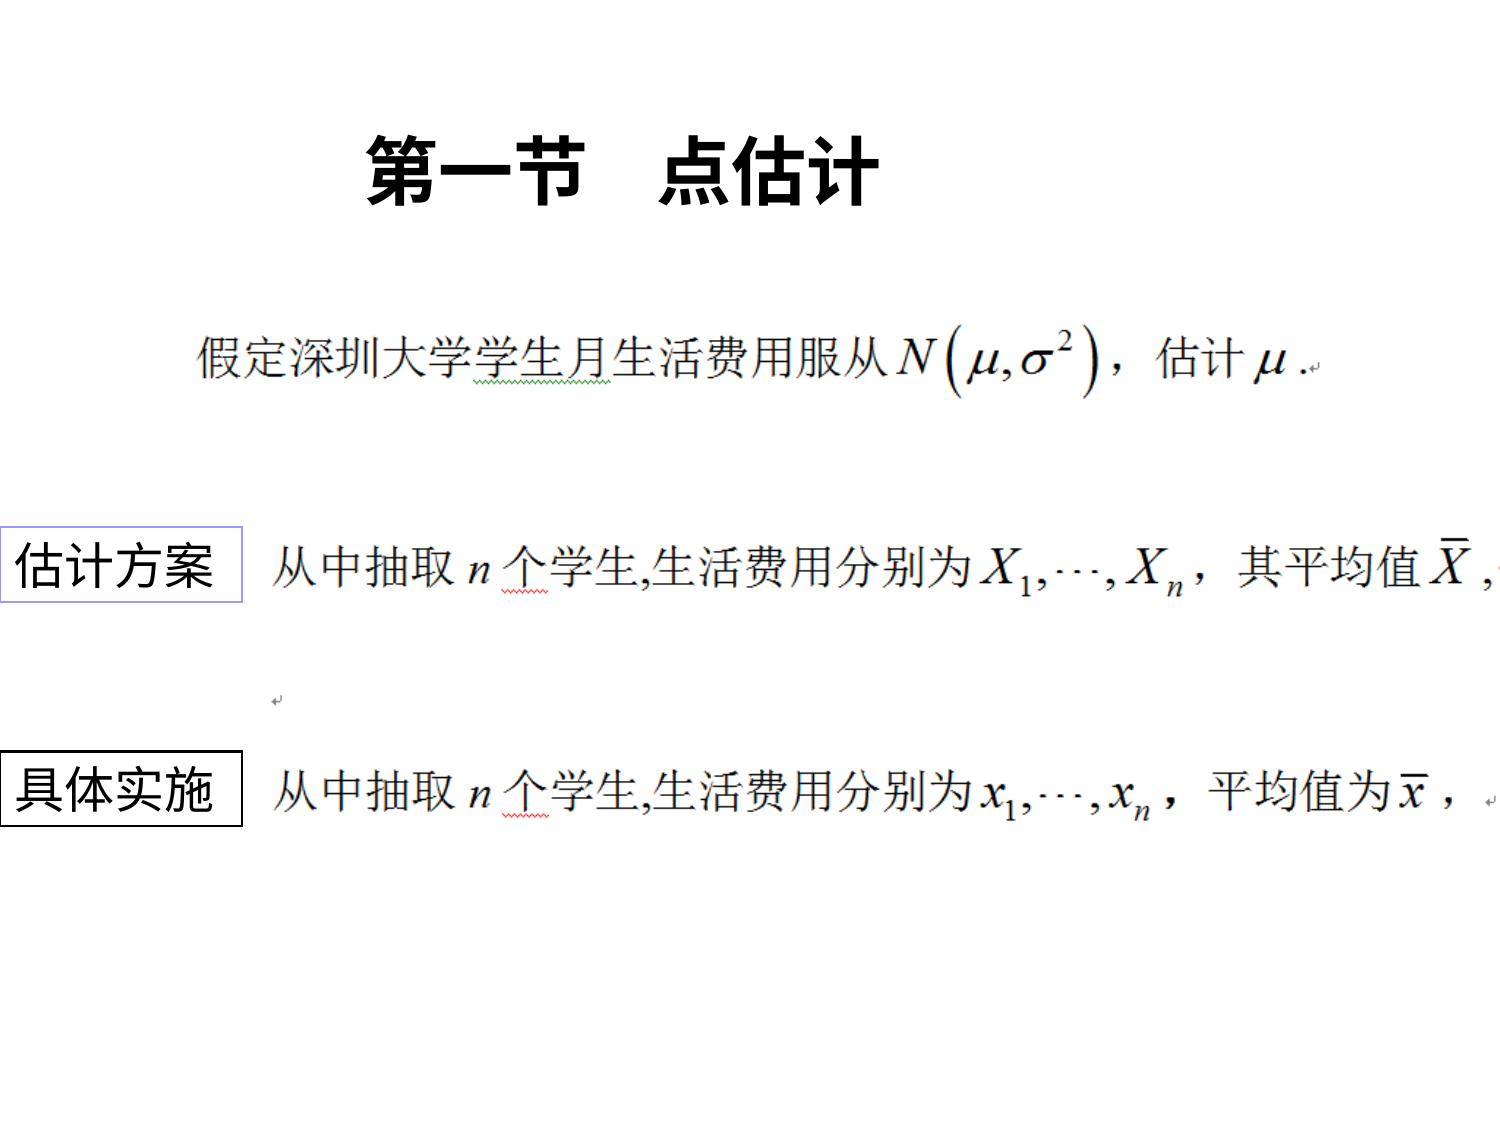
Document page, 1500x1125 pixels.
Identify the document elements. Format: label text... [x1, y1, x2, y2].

text_box 具体实施 [0, 751, 243, 827]
text_box 估计方案 [0, 527, 243, 602]
picture [182, 302, 1345, 419]
text_box [17, 515, 254, 576]
picture [259, 656, 1500, 890]
title 第一节 点估计 [348, 113, 1199, 227]
picture [259, 503, 1500, 652]
